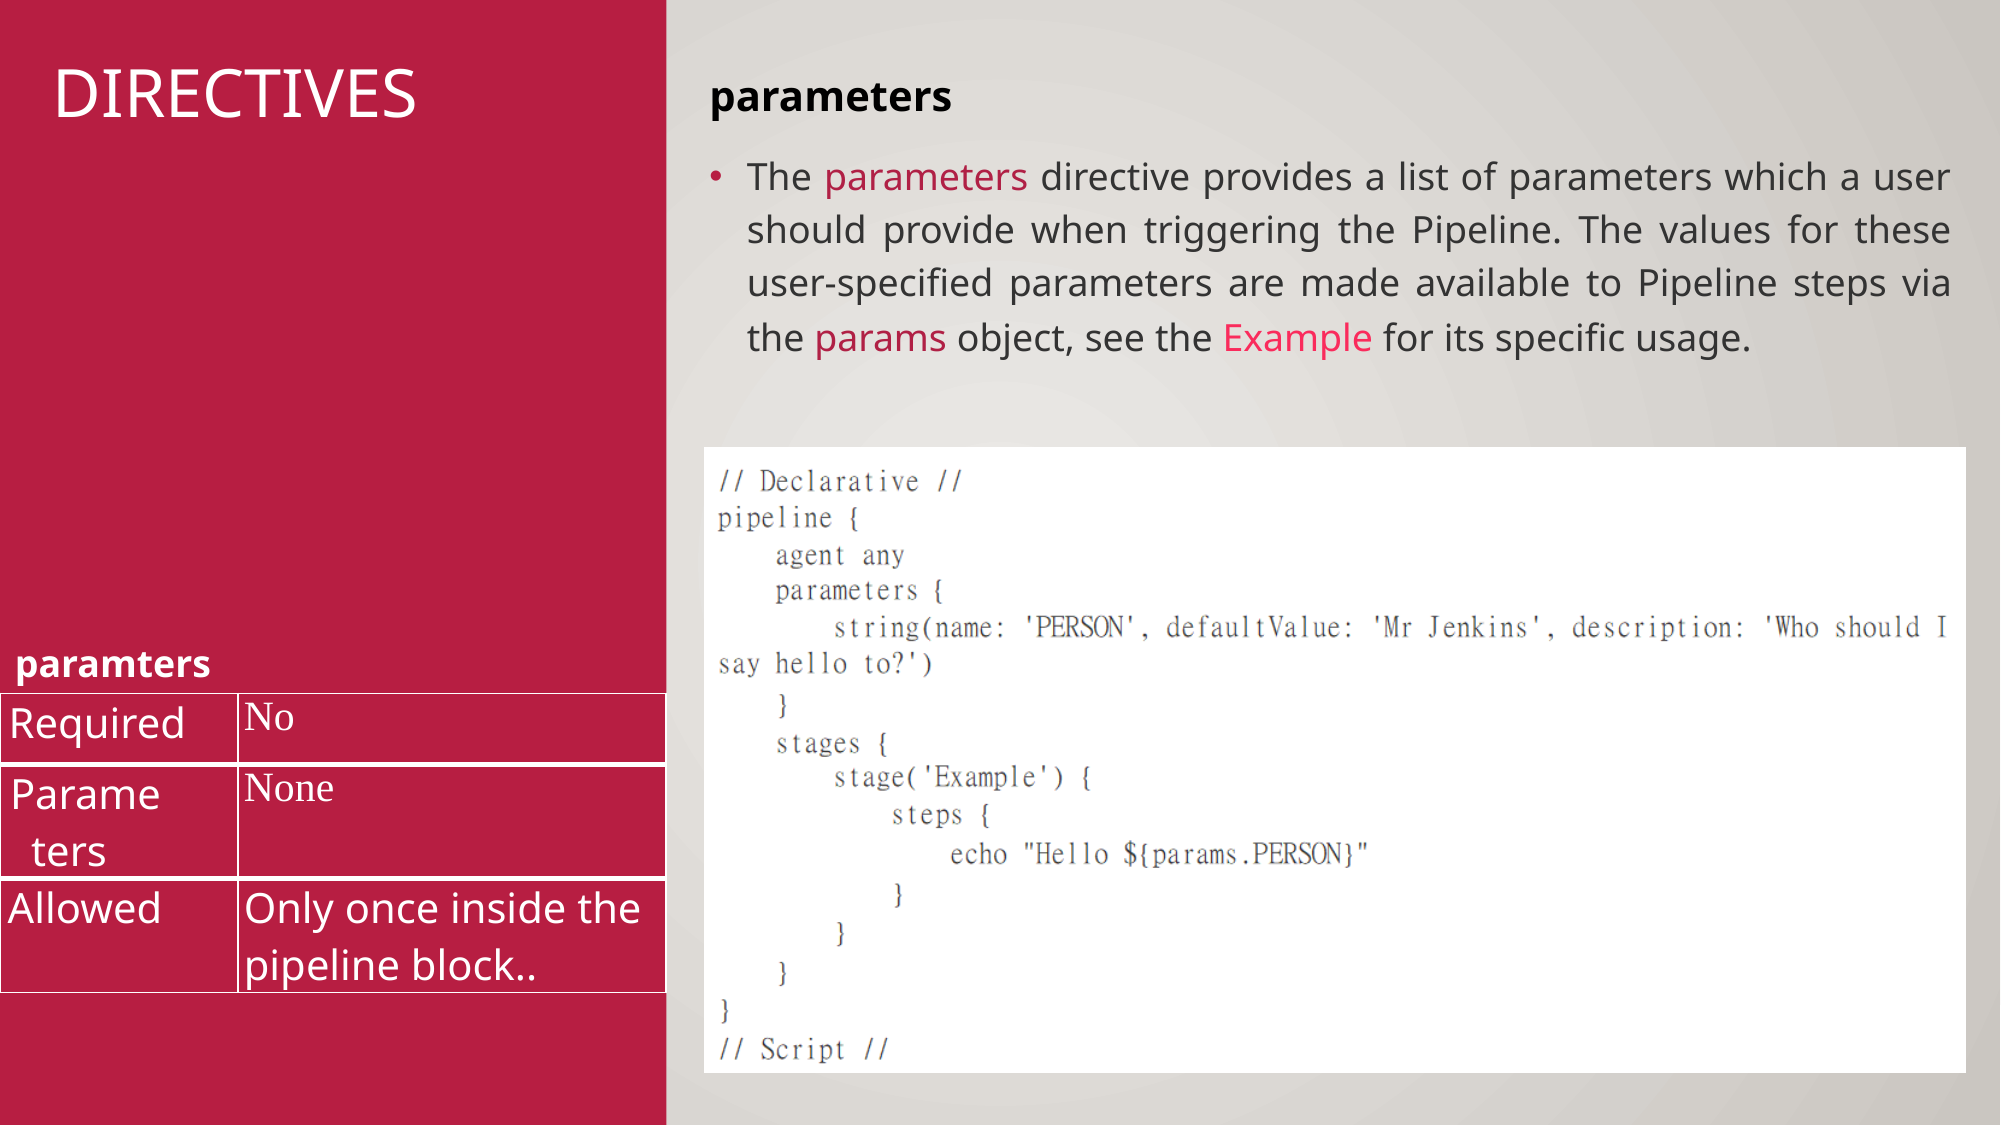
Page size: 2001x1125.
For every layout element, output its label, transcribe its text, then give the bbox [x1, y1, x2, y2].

table_cell None [239, 767, 665, 876]
table_header No [239, 694, 665, 762]
text_box [668, 0, 2000, 1125]
text_box paramters [0, 632, 667, 693]
text_box [0, 0, 668, 1125]
table_header Required [1, 694, 237, 762]
list parameters The parameters directive provides a list of parameters which a user should provide when triggering the Pipeline. The values for these user-specified parameters are made available to Pipeline steps via the params object, see the Example for its specific usage. [694, 52, 1981, 1125]
table_cell Only once inside the pipeline block.. [239, 881, 665, 992]
picture [703, 447, 1966, 1073]
title Directives [37, 52, 582, 489]
table_cell Parame ters [1, 767, 237, 876]
table_cell Allowed [1, 881, 237, 992]
